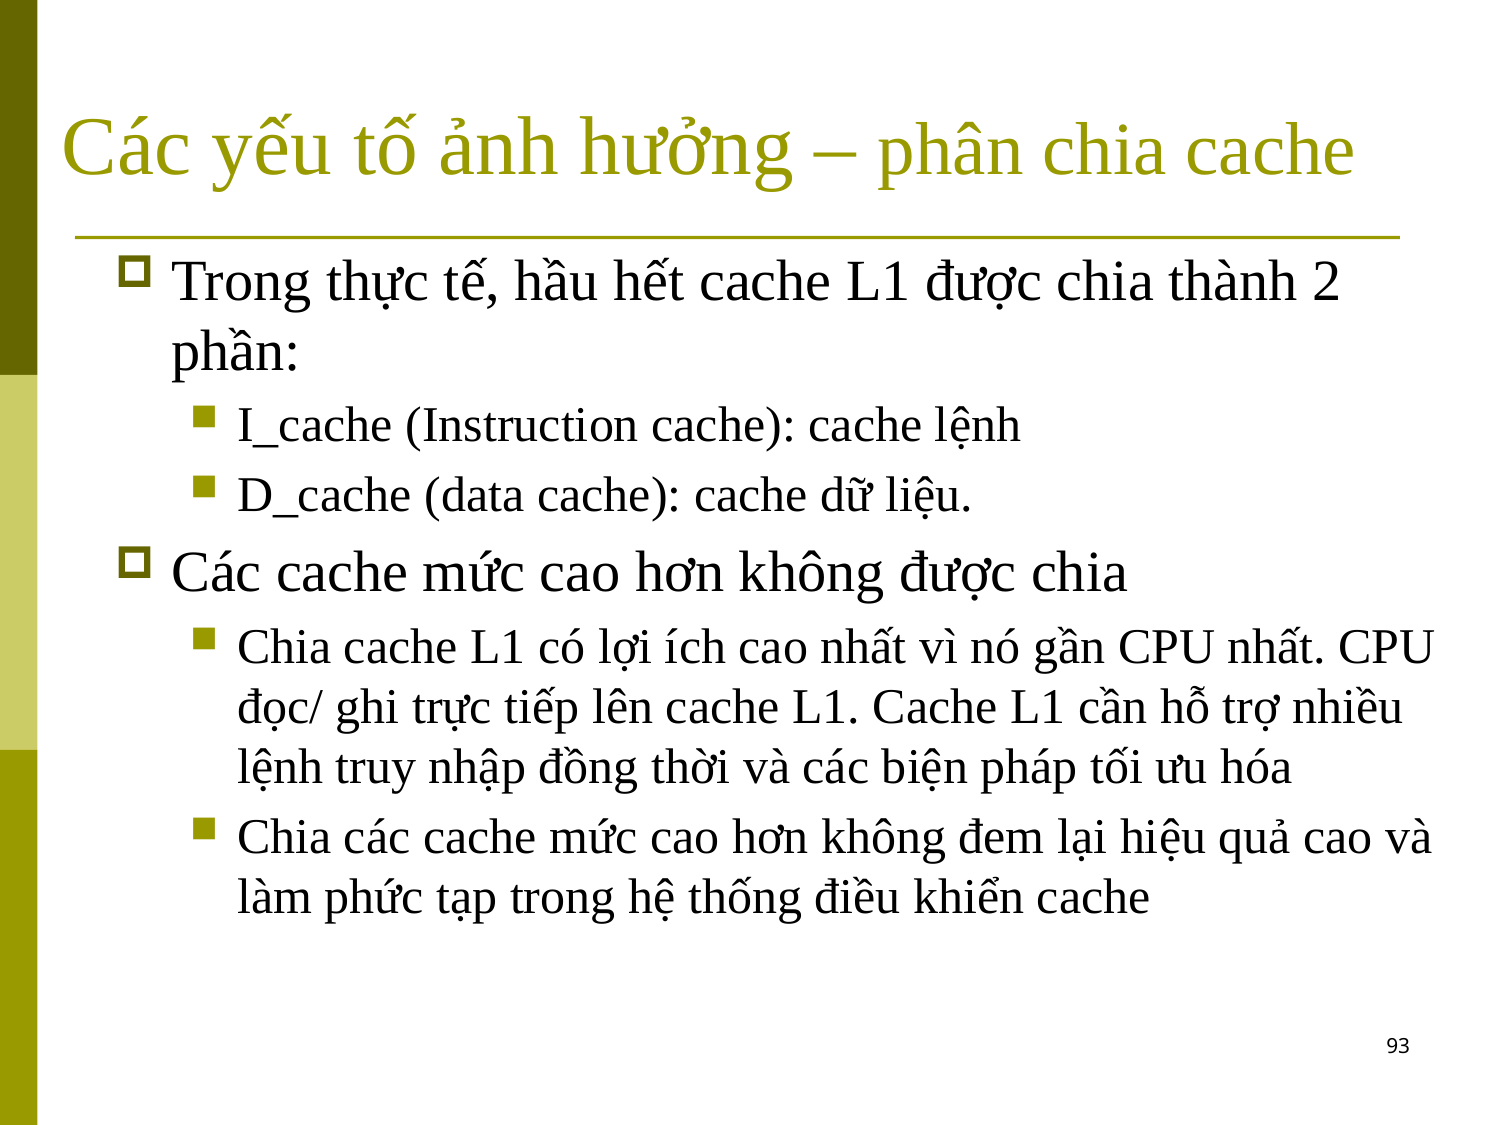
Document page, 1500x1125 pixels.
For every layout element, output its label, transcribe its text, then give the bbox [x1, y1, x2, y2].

slide_number 93 [1074, 1043, 1426, 1101]
title Các yếu tố ảnh hưởng – phân chia cache [46, 11, 1500, 199]
list Trong thực tế, hầu hết cache L1 được chia thành 2 phần: I_cache (Instruction cache): cache lệnh D_cache (data cache): cache dữ liệu. Các cache mức cao hơn không được chia Chia cache L1 có lợi ích cao nhất vì nó gần CPU nhất. CPU đọc/ ghi trực tiếp lên cache L1. Cache L1 cần hỗ trợ nhiều lệnh truy nhập đồng thời và các biện pháp tối ưu hóa Chia các cache mức cao hơn không đem lại hiệu quả cao và làm phức tạp trong hệ thống điều khiển cache [100, 234, 1477, 1043]
